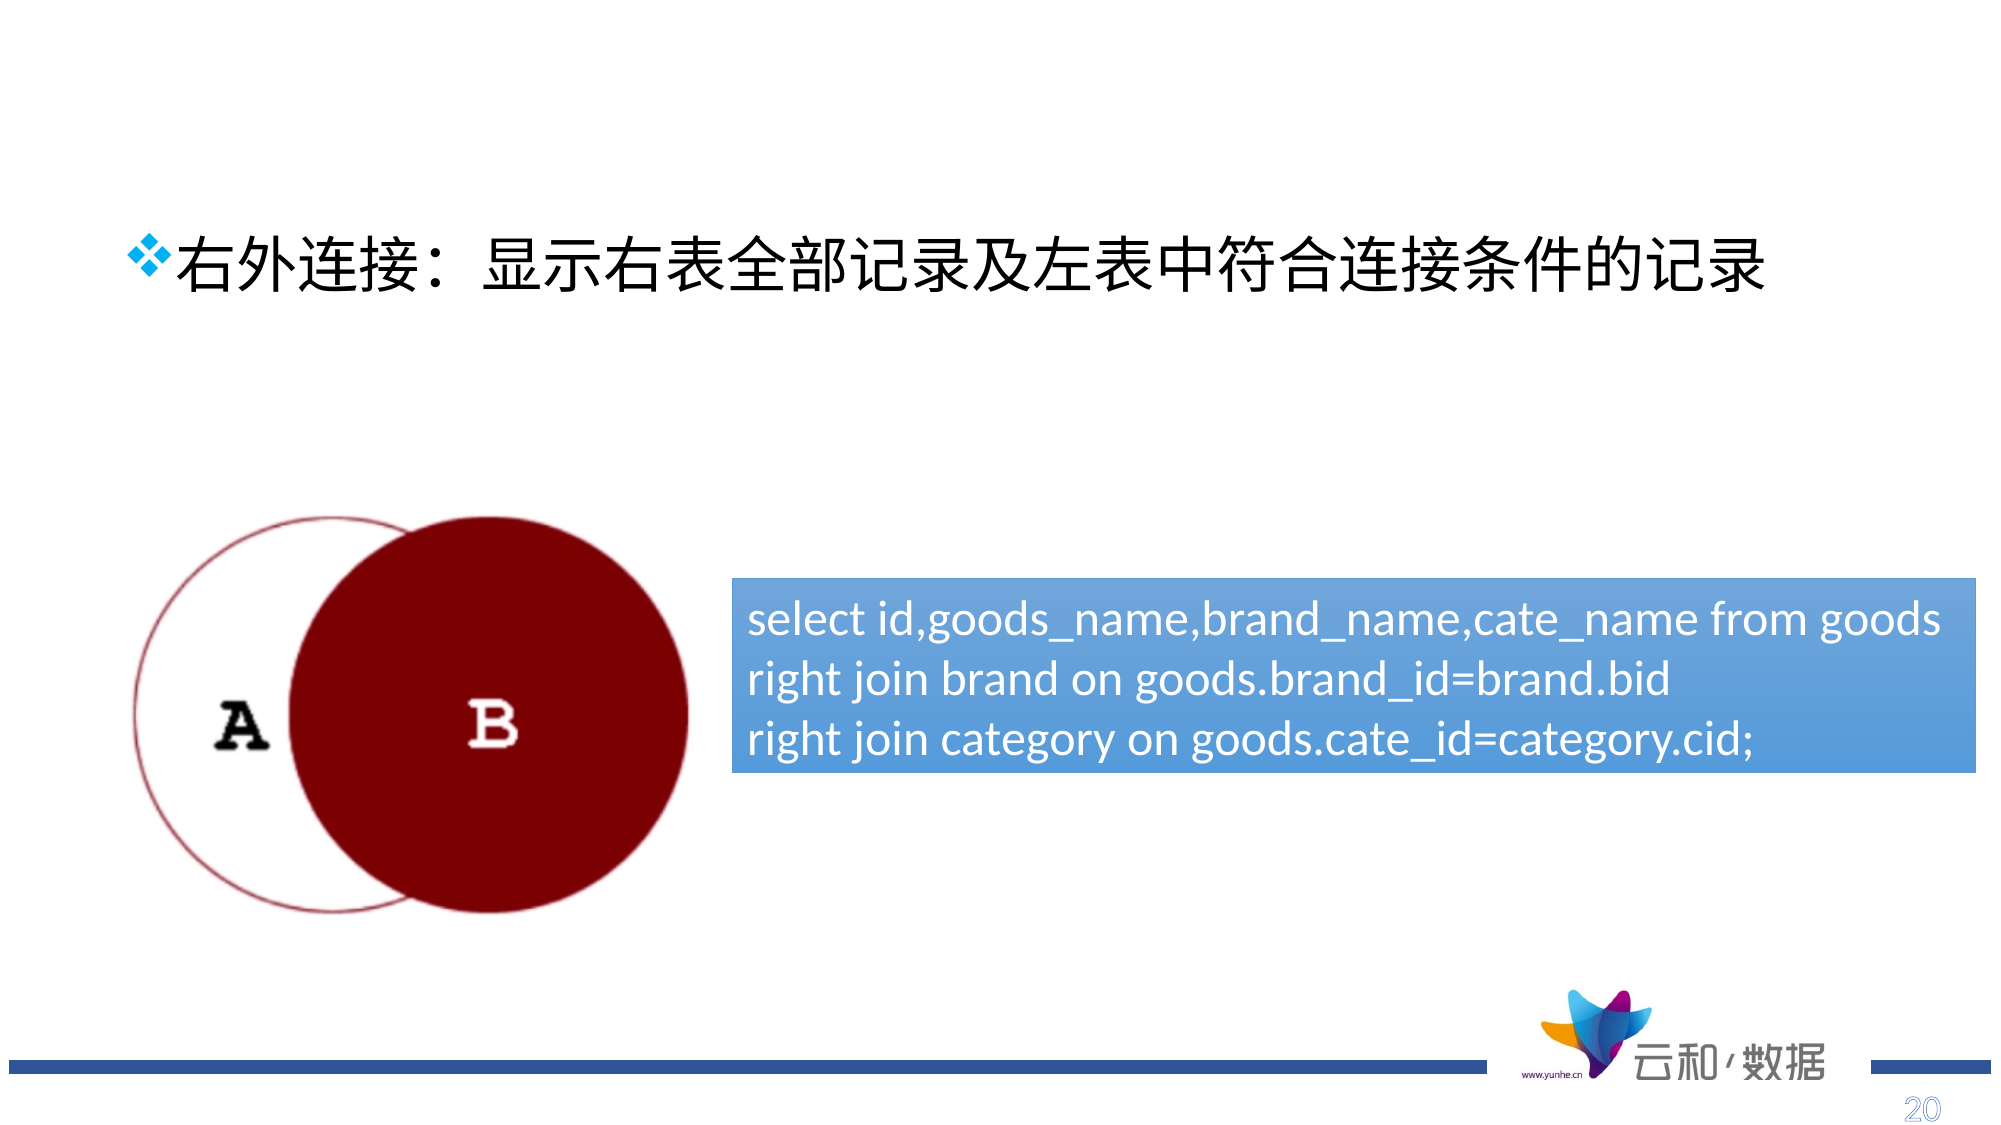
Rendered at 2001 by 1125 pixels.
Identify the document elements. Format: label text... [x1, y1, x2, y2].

picture [1504, 981, 1845, 1106]
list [39, 452, 745, 988]
text_box select id,goods_name,brand_name,cate_name from goods right join brand on goods.brand_id=brand.bid right join category on goods.cate_id=category.cid; [745, 578, 1976, 773]
text_box 右外连接：显示右表全部记录及左表中符合连接条件的记录 [102, 216, 1931, 374]
